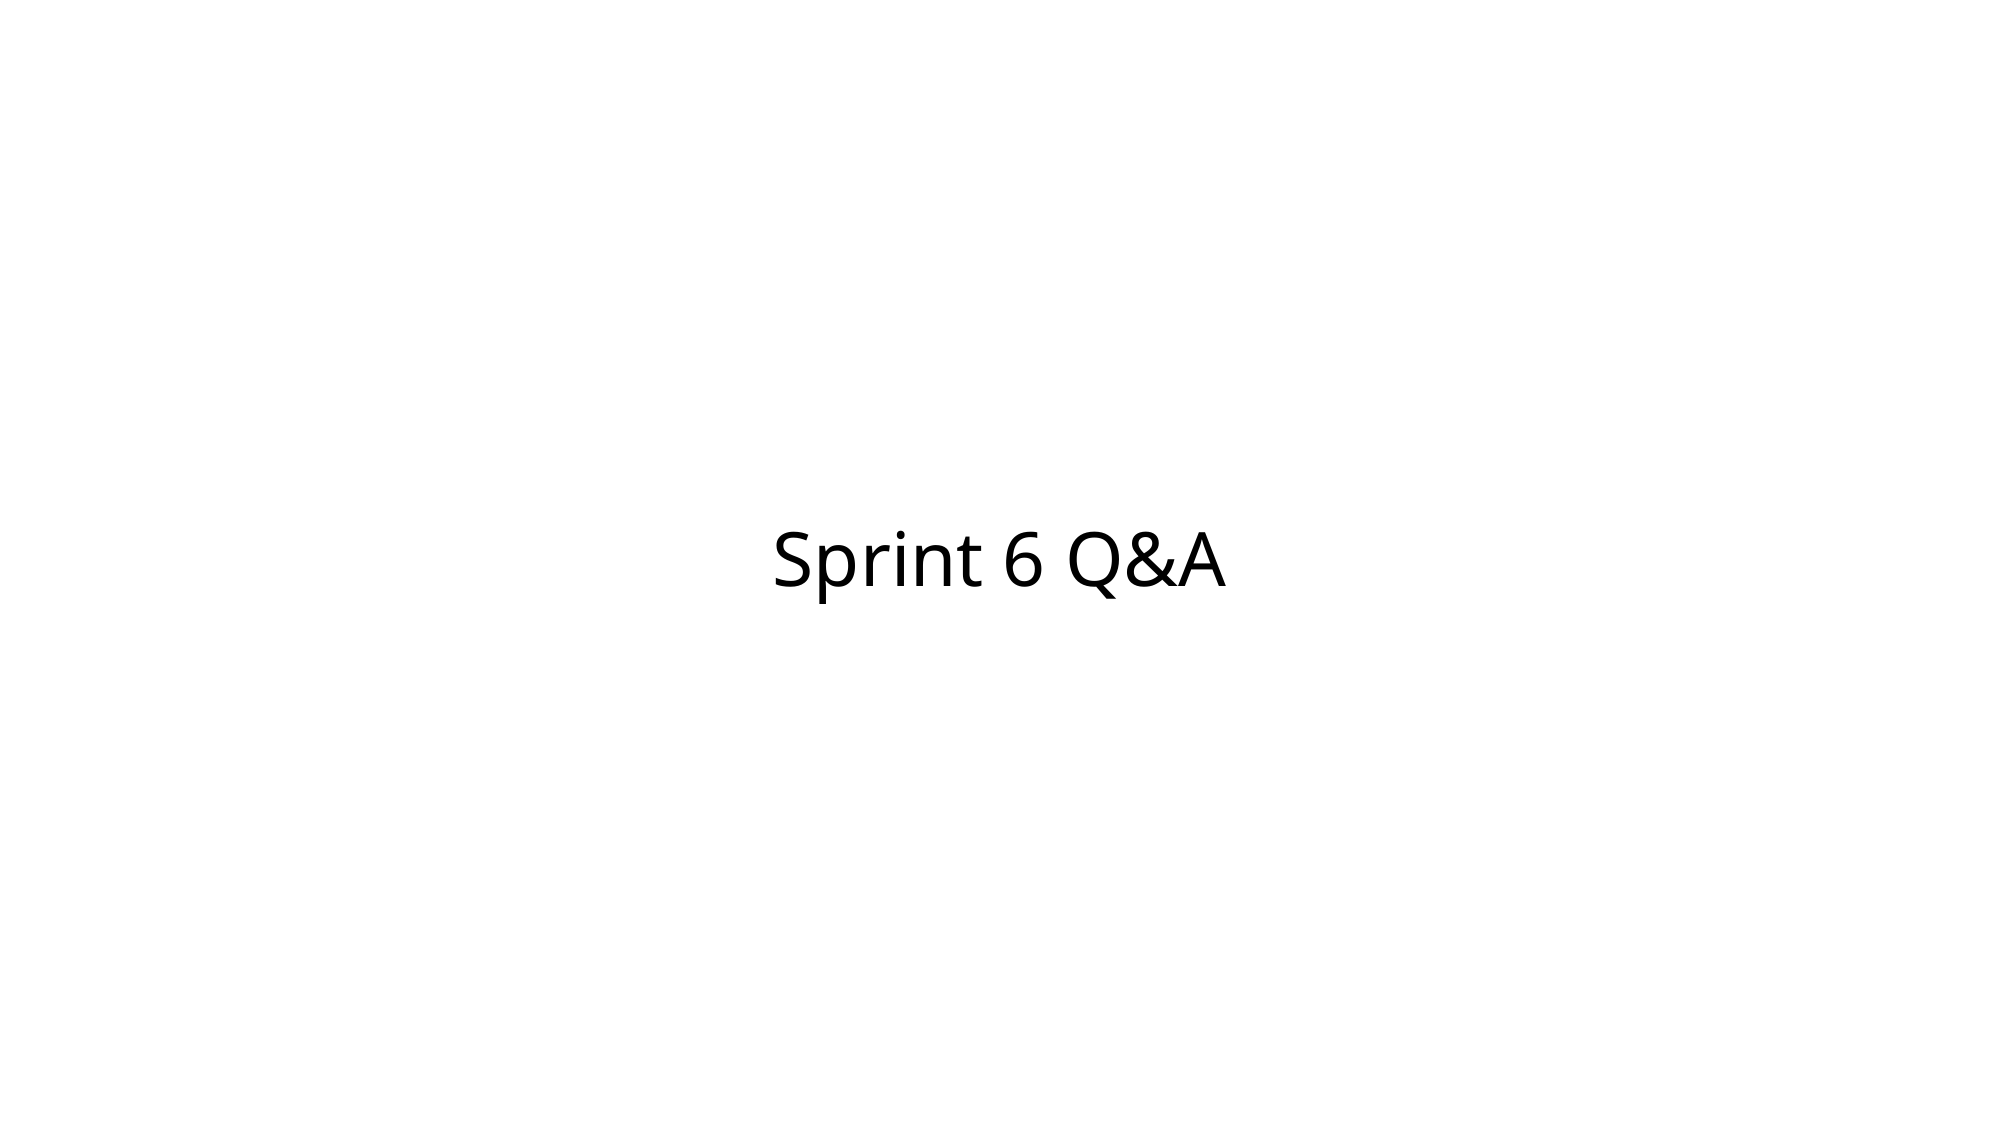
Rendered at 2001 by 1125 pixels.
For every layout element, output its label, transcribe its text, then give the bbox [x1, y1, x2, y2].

title Sprint 6 Q&A [249, 496, 1750, 629]
